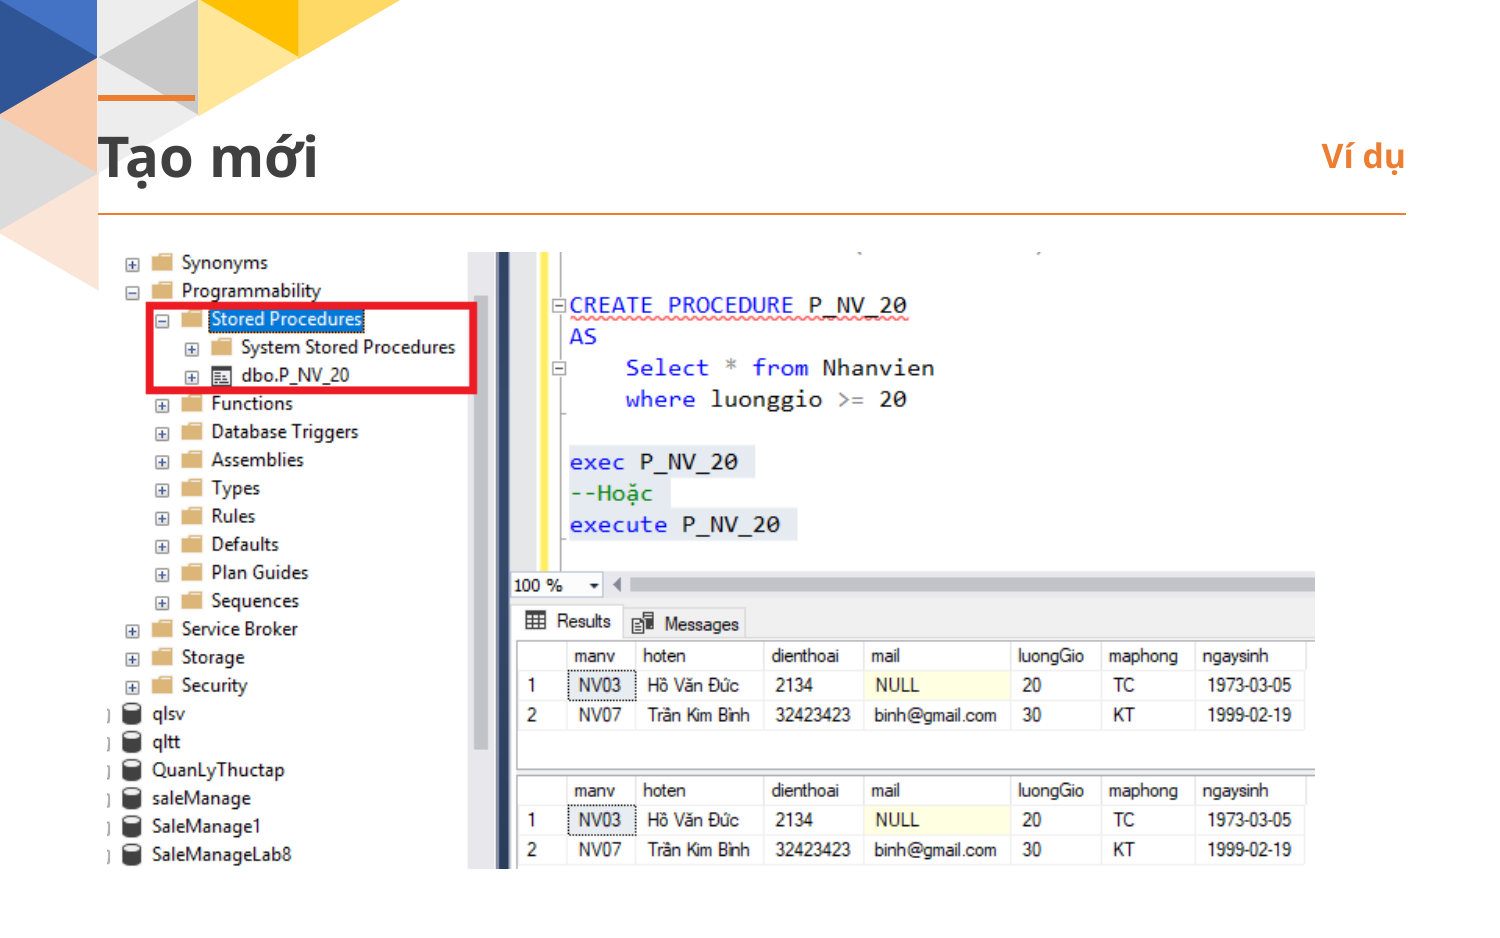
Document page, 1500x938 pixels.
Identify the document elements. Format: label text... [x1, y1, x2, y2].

list Tạo mới [97, 125, 699, 185]
list Ví dụ [699, 125, 1407, 185]
picture [107, 252, 1315, 869]
